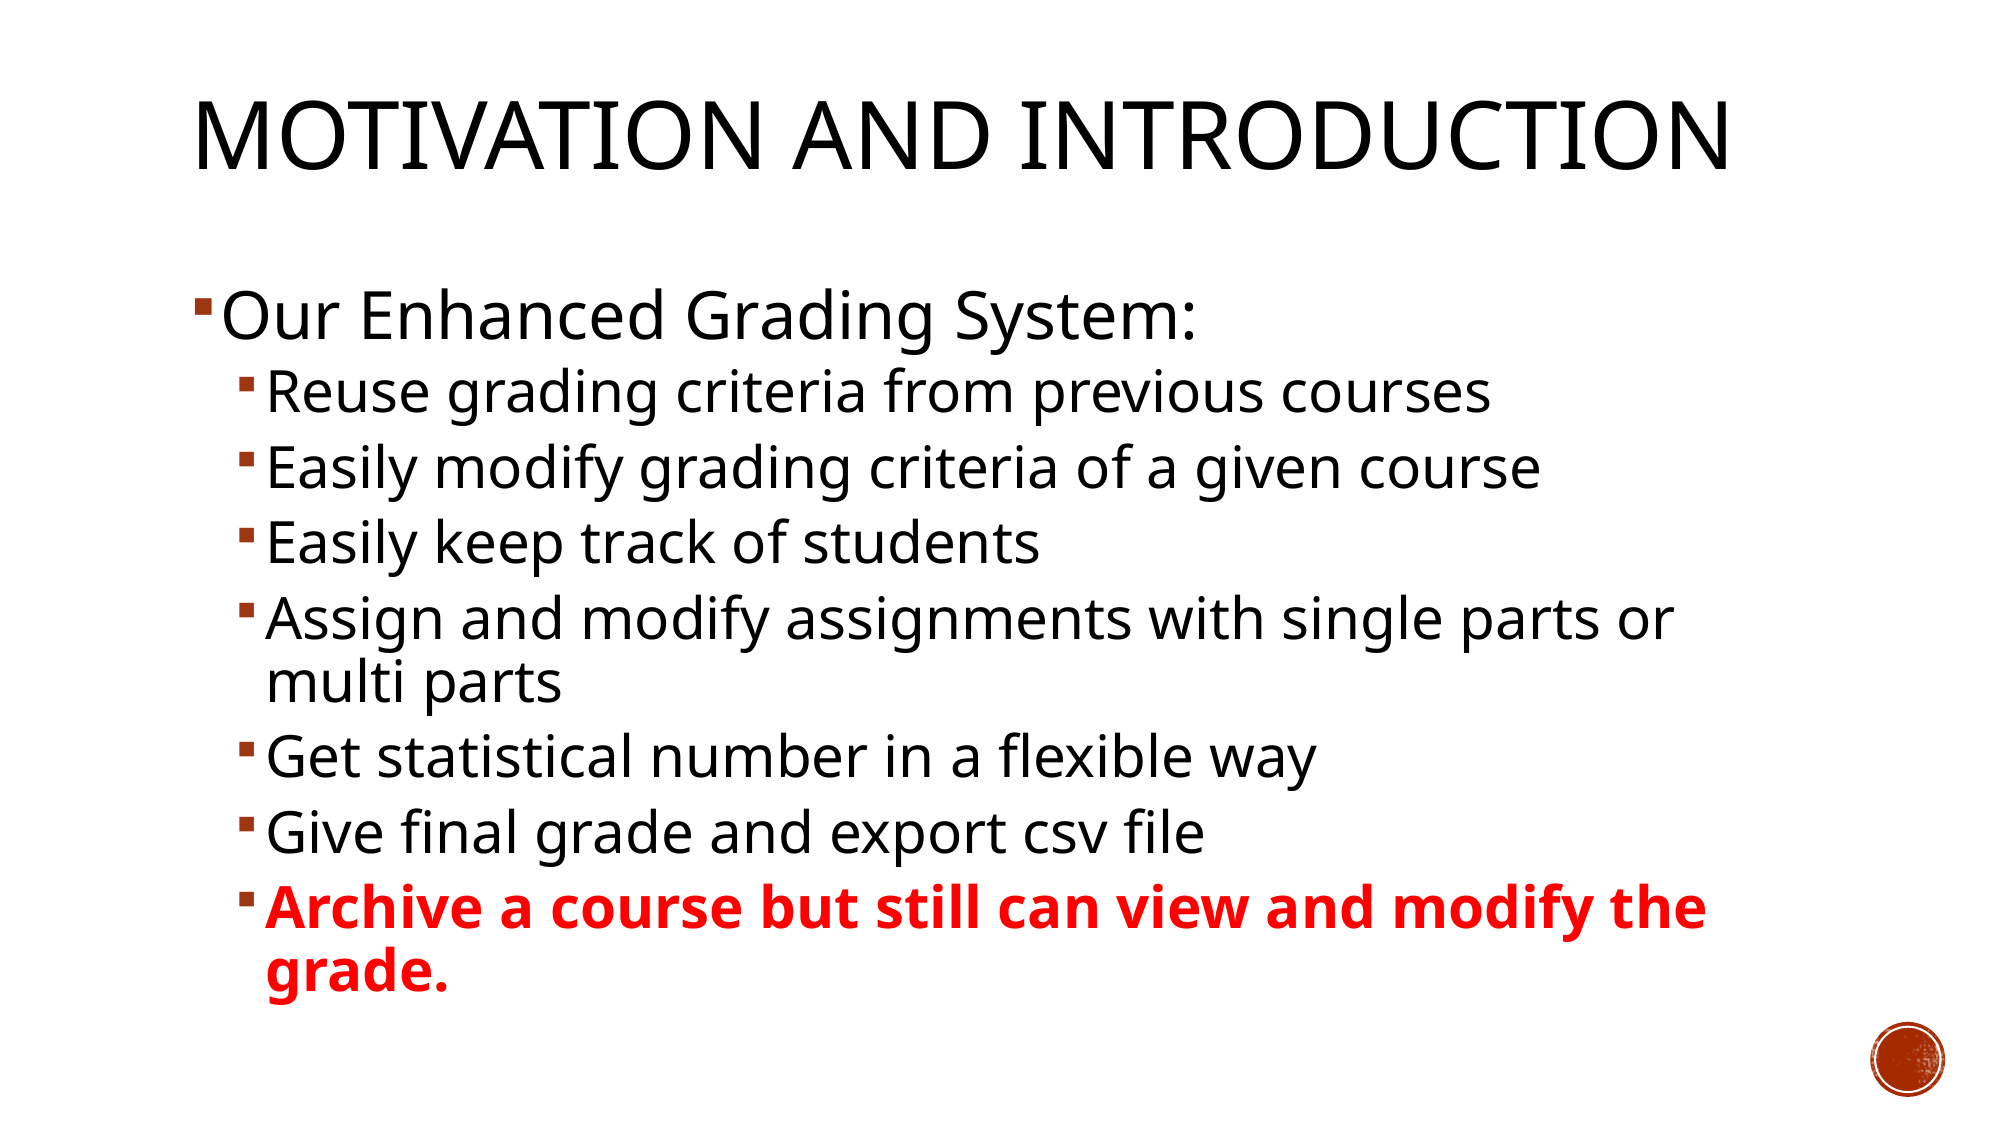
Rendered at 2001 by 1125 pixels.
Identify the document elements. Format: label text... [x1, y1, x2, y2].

title Motivation and introduction [175, 79, 1826, 199]
list Our Enhanced Grading System: Reuse grading criteria from previous courses Easily modify grading criteria of a given course Easily keep track of students Assign and modify assignments with single parts or multi parts Get statistical number in a flexible way Give final grade and export csv file Archive a course but still can view and modify the grade. [175, 274, 1826, 986]
